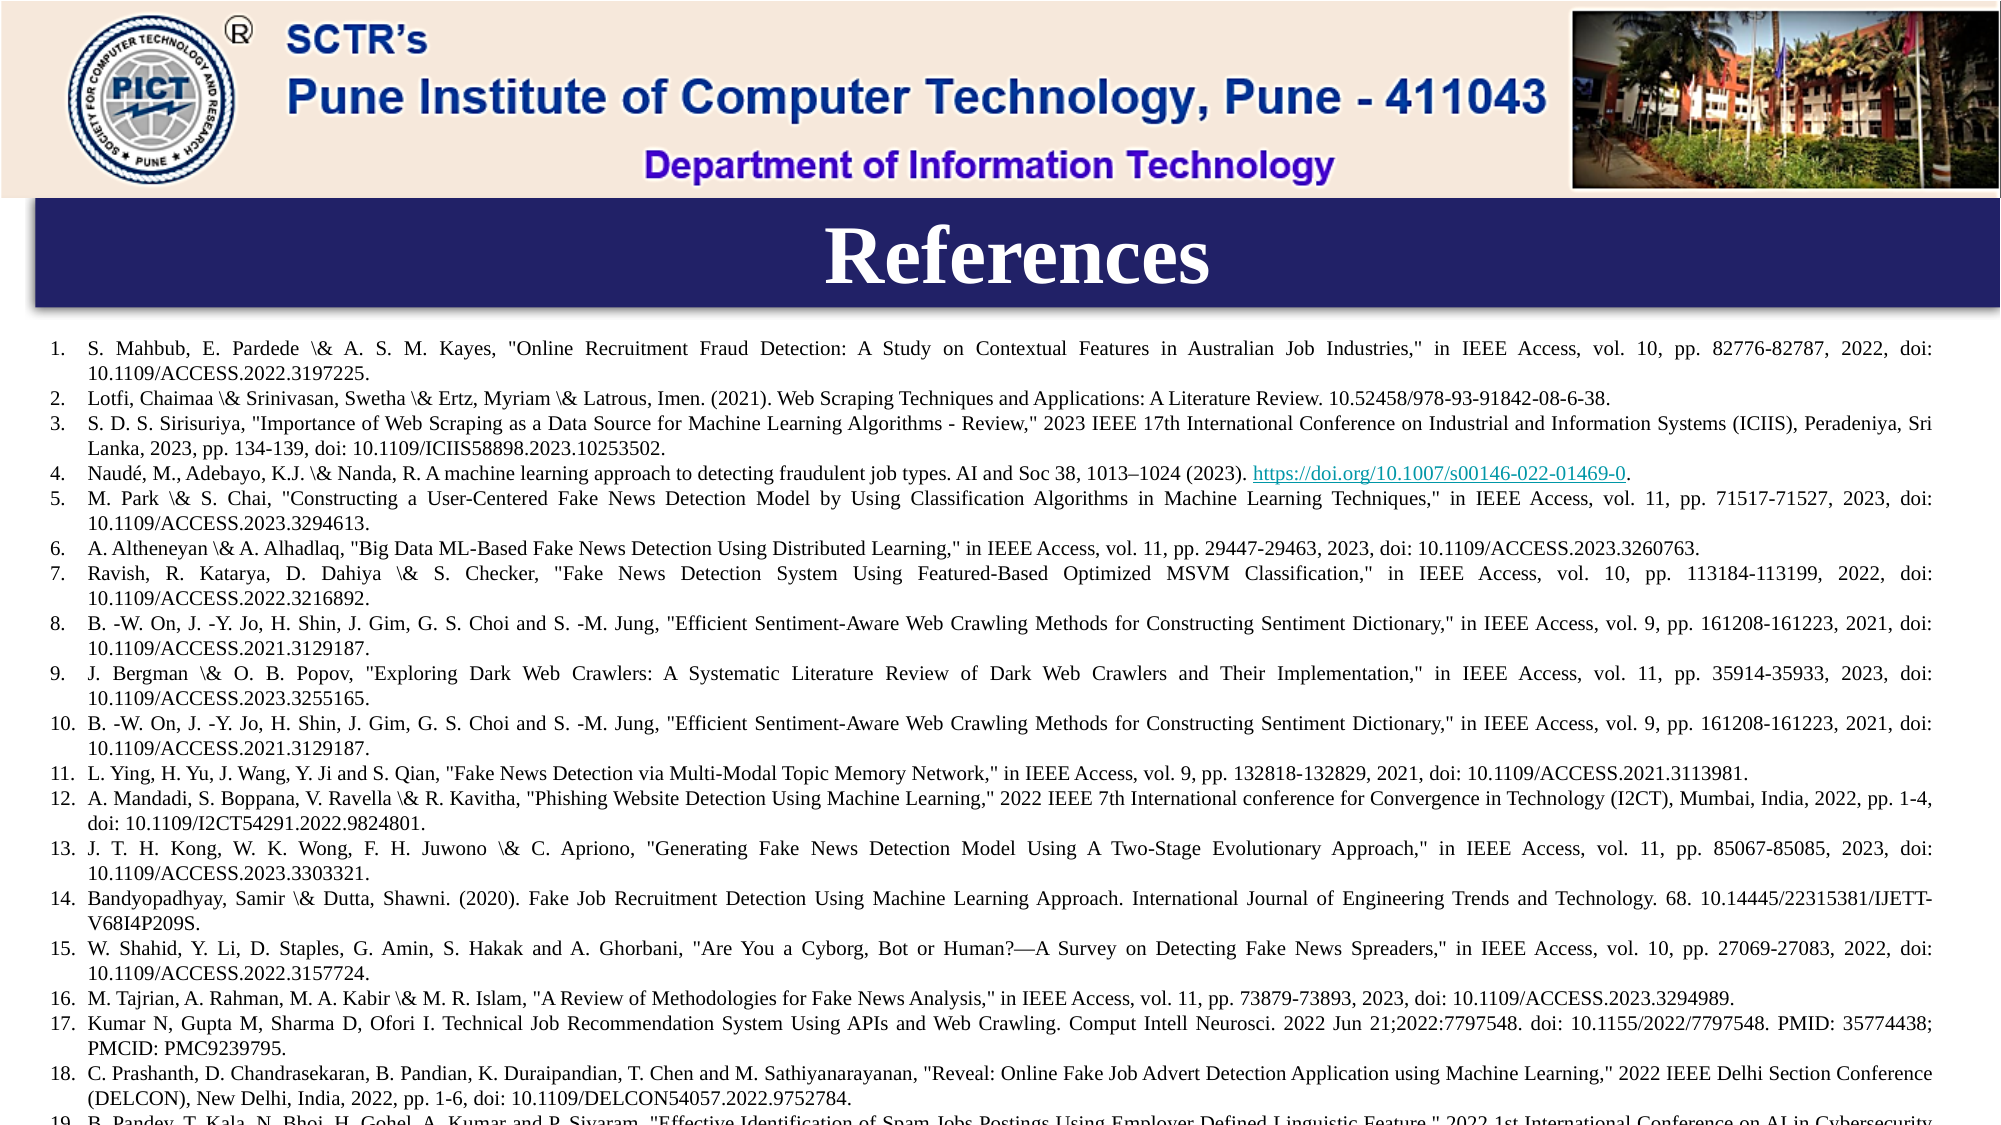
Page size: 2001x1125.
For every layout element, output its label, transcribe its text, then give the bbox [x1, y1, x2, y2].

picture [1, 0, 2001, 198]
text_box References [35, 209, 2000, 308]
text_box S. Mahbub, E. Pardede \& A. S. M. Kayes, "Online Recruitment Fraud Detection: A Study on Contextual Features in Australian Job Industries," in IEEE Access, vol. 10, pp. 82776-82787, 2022, doi: 10.1109/ACCESS.2022.3197225. Lotfi, Chaimaa \& Srinivasan, Swetha \& Ertz, Myriam \& Latrous, Imen. (2021). Web Scraping Techniques and Applications: A Literature Review. 10.52458/978-93-91842-08-6-38. S. D. S. Sirisuriya, "Importance of Web Scraping as a Data Source for Machine Learning Algorithms - Review," 2023 IEEE 17th International Conference on Industrial and Information Systems (ICIIS), Peradeniya, Sri Lanka, 2023, pp. 134-139, doi: 10.1109/ICIIS58898.2023.10253502. Naudé, M., Adebayo, K.J. \& Nanda, R. A machine learning approach to detecting fraudulent job types. AI and Soc 38, 1013–1024 (2023). https://doi.org/10.1007/s00146-022-01469-0. M. Park \& S. Chai, "Constructing a User-Centered Fake News Detection Model by Using Classification Algorithms in Machine Learning Techniques," in IEEE Access, vol. 11, pp. 71517-71527, 2023, doi: 10.1109/ACCESS.2023.3294613. A. Altheneyan \& A. Alhadlaq, "Big Data ML-Based Fake News Detection Using Distributed Learning," in IEEE Access, vol. 11, pp. 29447-29463, 2023, doi: 10.1109/ACCESS.2023.3260763. Ravish, R. Katarya, D. Dahiya \& S. Checker, "Fake News Detection System Using Featured-Based Optimized MSVM Classification," in IEEE Access, vol. 10, pp. 113184-113199, 2022, doi: 10.1109/ACCESS.2022.3216892. B. -W. On, J. -Y. Jo, H. Shin, J. Gim, G. S. Choi and S. -M. Jung, "Efficient Sentiment-Aware Web Crawling Methods for Constructing Sentiment Dictionary," in IEEE Access, vol. 9, pp. 161208-161223, 2021, doi: 10.1109/ACCESS.2021.3129187. J. Bergman \& O. B. Popov, "Exploring Dark Web Crawlers: A Systematic Literature Review of Dark Web Crawlers and Their Implementation," in IEEE Access, vol. 11, pp. 35914-35933, 2023, doi: 10.1109/ACCESS.2023.3255165. B. -W. On, J. -Y. Jo, H. Shin, J. Gim, G. S. Choi and S. -M. Jung, "Efficient Sentiment-Aware Web Crawling Methods for Constructing Sentiment Dictionary," in IEEE Access, vol. 9, pp. 161208-161223, 2021, doi: 10.1109/ACCESS.2021.3129187. L. Ying, H. Yu, J. Wang, Y. Ji and S. Qian, "Fake News Detection via Multi-Modal Topic Memory Network," in IEEE Access, vol. 9, pp. 132818-132829, 2021, doi: 10.1109/ACCESS.2021.3113981. A. Mandadi, S. Boppana, V. Ravella \& R. Kavitha, "Phishing Website Detection Using Machine Learning," 2022 IEEE 7th International conference for Convergence in Technology (I2CT), Mumbai, India, 2022, pp. 1-4, doi: 10.1109/I2CT54291.2022.9824801. J. T. H. Kong, W. K. Wong, F. H. Juwono \& C. Apriono, "Generating Fake News Detection Model Using A Two-Stage Evolutionary Approach," in IEEE Access, vol. 11, pp. 85067-85085, 2023, doi: 10.1109/ACCESS.2023.3303321. Bandyopadhyay, Samir \& Dutta, Shawni. (2020). Fake Job Recruitment Detection Using Machine Learning Approach. International Journal of Engineering Trends and Technology. 68. 10.14445/22315381/IJETT-V68I4P209S. W. Shahid, Y. Li, D. Staples, G. Amin, S. Hakak and A. Ghorbani, "Are You a Cyborg, Bot or Human?—A Survey on Detecting Fake News Spreaders," in IEEE Access, vol. 10, pp. 27069-27083, 2022, doi: 10.1109/ACCESS.2022.3157724. M. Tajrian, A. Rahman, M. A. Kabir \& M. R. Islam, "A Review of Methodologies for Fake News Analysis," in IEEE Access, vol. 11, pp. 73879-73893, 2023, doi: 10.1109/ACCESS.2023.3294989. Kumar N, Gupta M, Sharma D, Ofori I. Technical Job Recommendation System Using APIs and Web Crawling. Comput Intell Neurosci. 2022 Jun 21;2022:7797548. doi: 10.1155/2022/7797548. PMID: 35774438; PMCID: PMC9239795. C. Prashanth, D. Chandrasekaran, B. Pandian, K. Duraipandian, T. Chen and M. Sathiyanarayanan, "Reveal: Online Fake Job Advert Detection Application using Machine Learning," 2022 IEEE Delhi Section Conference (DELCON), New Delhi, India, 2022, pp. 1-6, doi: 10.1109/DELCON54057.2022.9752784. B. Pandey, T. Kala, N. Bhoj, H. Gohel, A. Kumar and P. Sivaram, "Effective Identification of Spam Jobs Postings Using Employer Defined Linguistic Feature," 2022 1st International Conference on AI in Cybersecurity (ICAIC), Victoria, TX, USA, 2022, pp. 1-6, doi: 10.1109/ICAIC53980.2022.9897059. D. Rohera et al., "A Taxonomy of Fake News Classification Techniques: Survey and Implementation Aspects," in IEEE Access, vol. 10, pp. 30367-30394, 2022, doi: 10.1109/ACCESS.2022.3159651. [35, 327, 1949, 1125]
